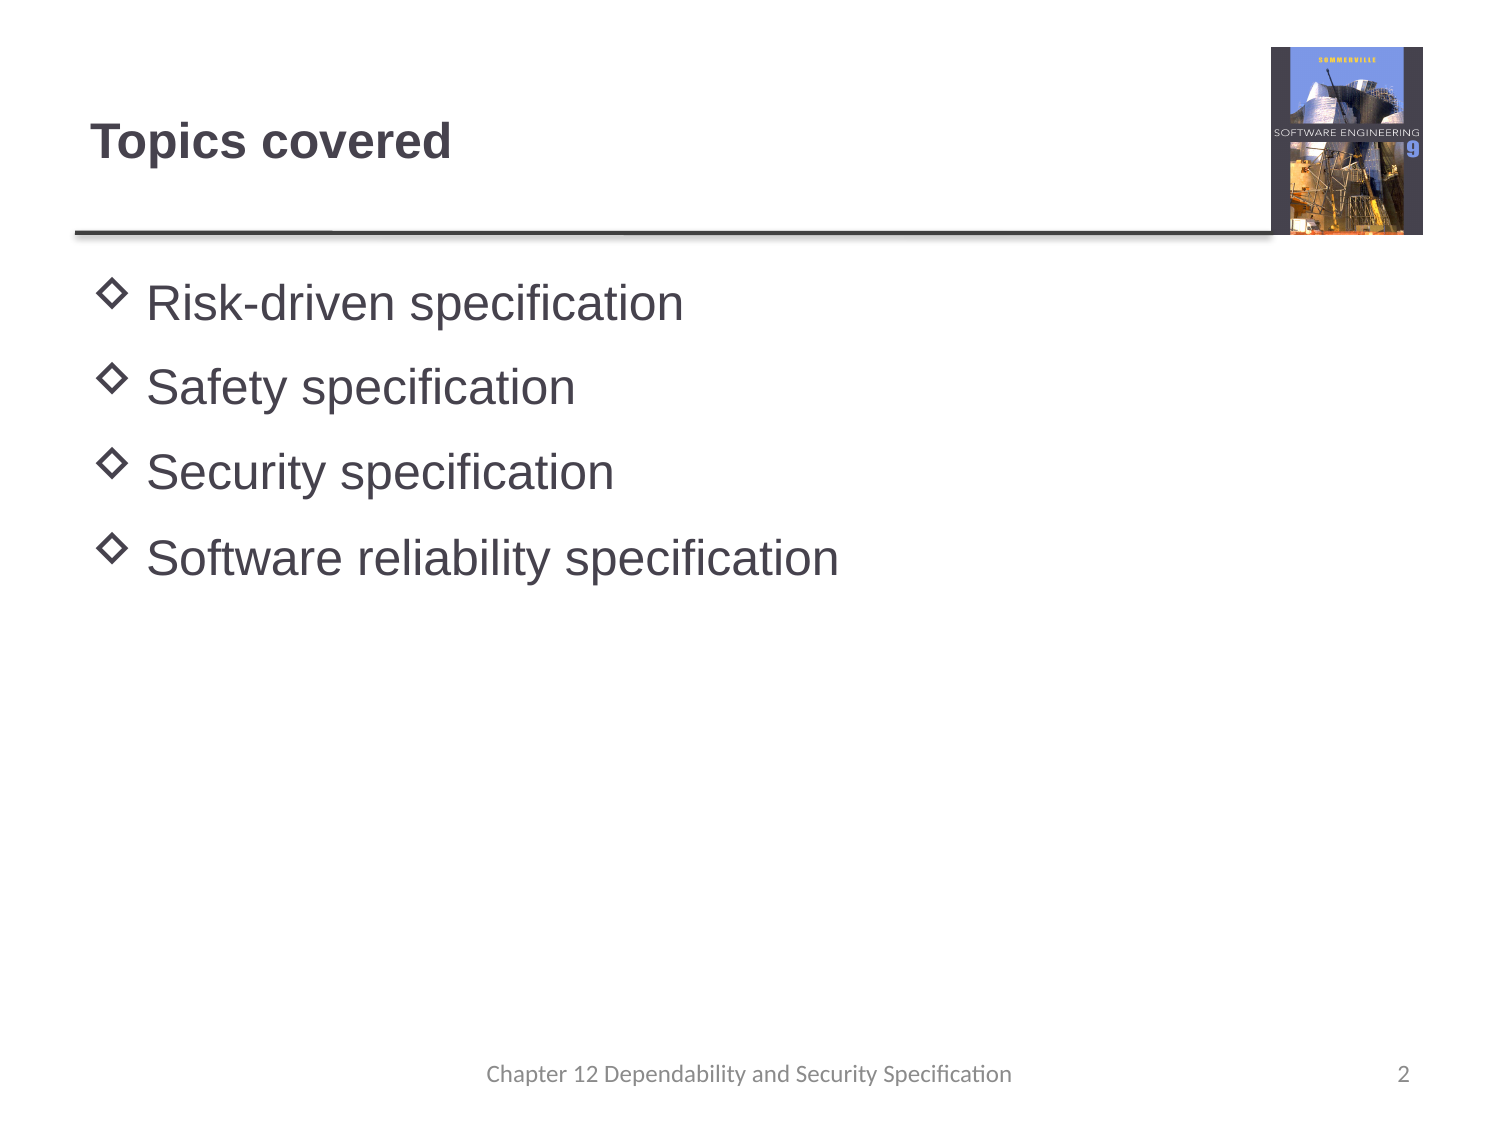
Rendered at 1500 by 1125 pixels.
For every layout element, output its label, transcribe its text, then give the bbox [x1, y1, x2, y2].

title Topics covered [74, 44, 1272, 233]
list Risk-driven specification Safety specification Security specification Software reliability specification [75, 262, 1425, 1005]
slide_number 2 [1075, 1042, 1425, 1103]
footer Chapter 12 Dependability and Security Specification [425, 1042, 1075, 1103]
picture [1272, 47, 1423, 235]
